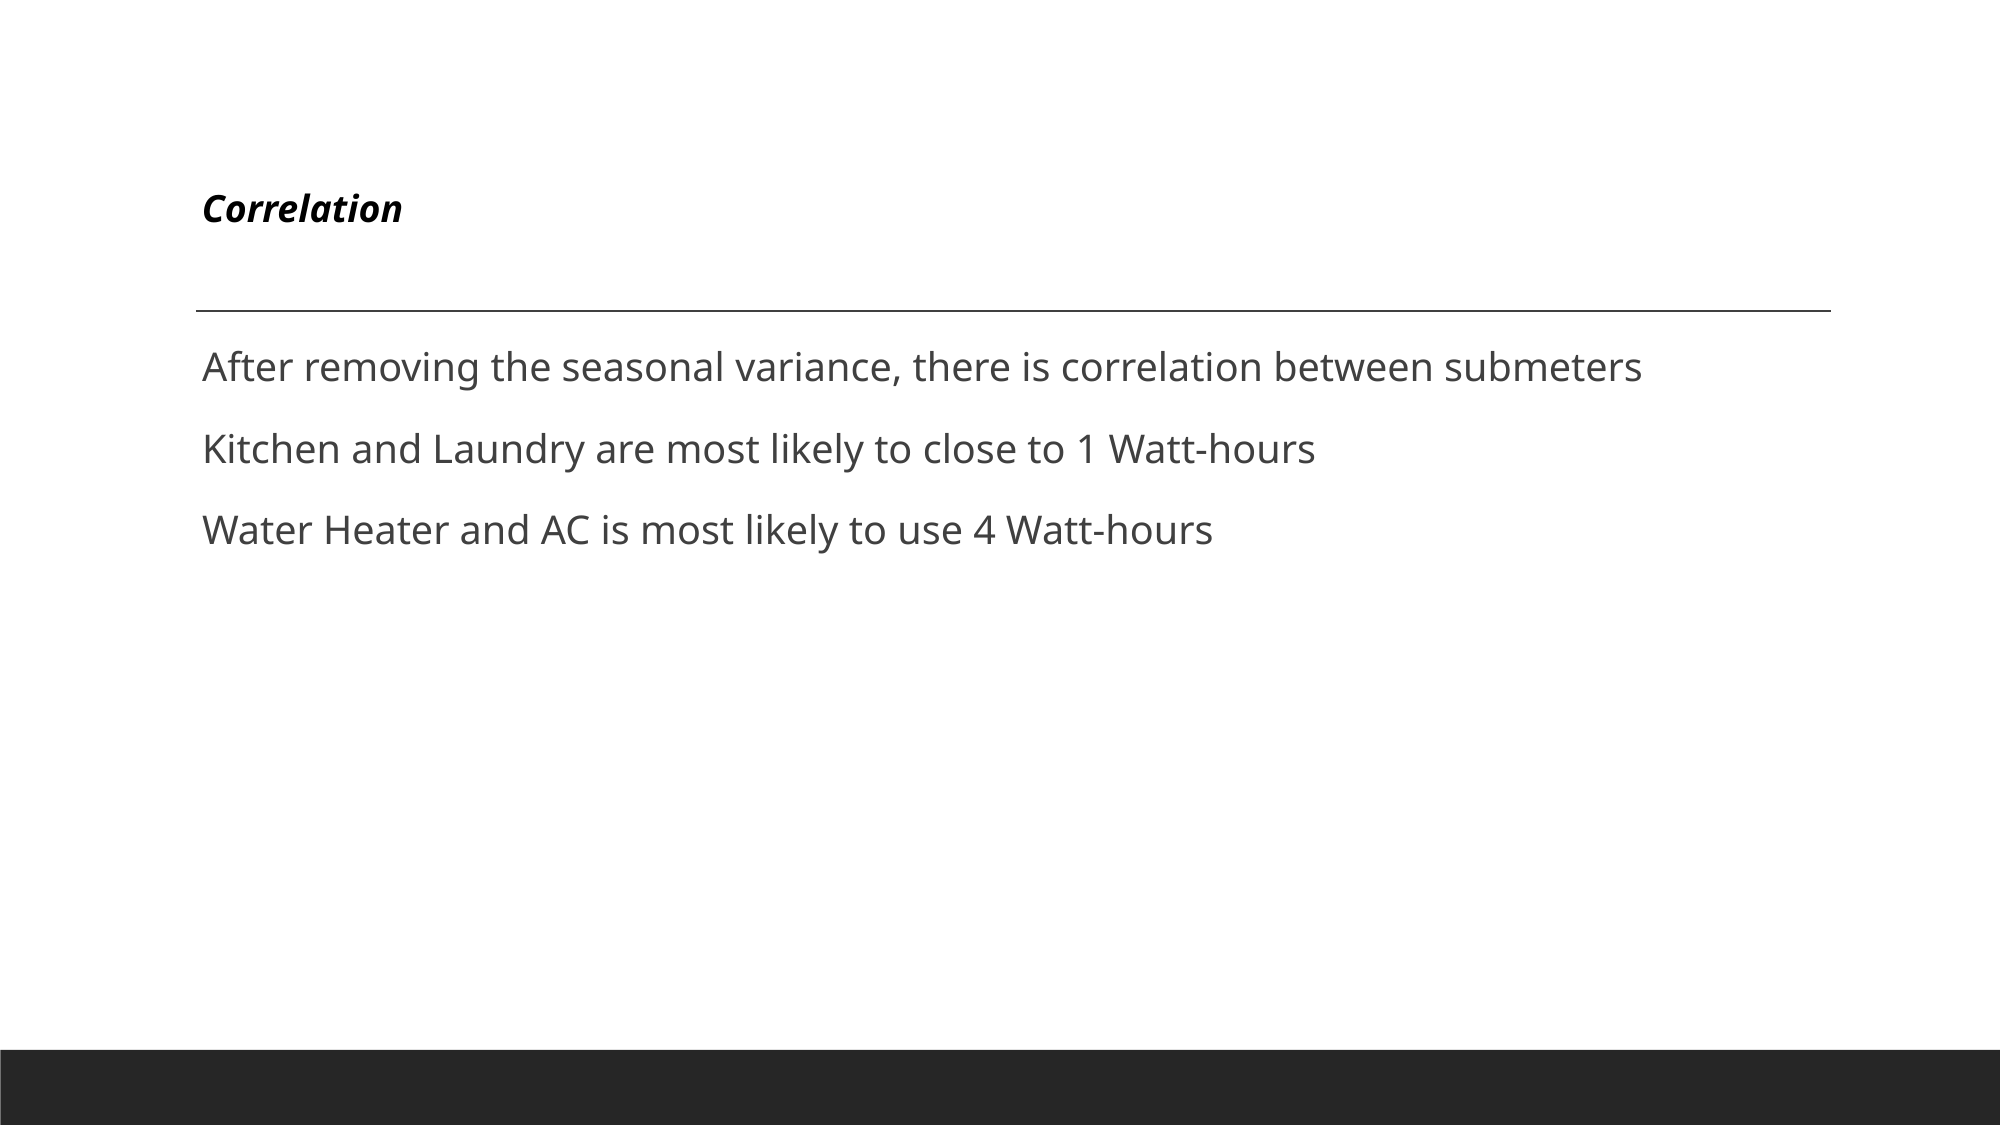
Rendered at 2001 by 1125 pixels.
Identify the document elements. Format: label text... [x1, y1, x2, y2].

list After removing the seasonal variance, there is correlation between submeters Kitchen and Laundry are most likely to close to 1 Watt-hours Water Heater and AC is most likely to use 4 Watt-hours [187, 330, 1838, 948]
text_box Correlation [187, 177, 680, 238]
